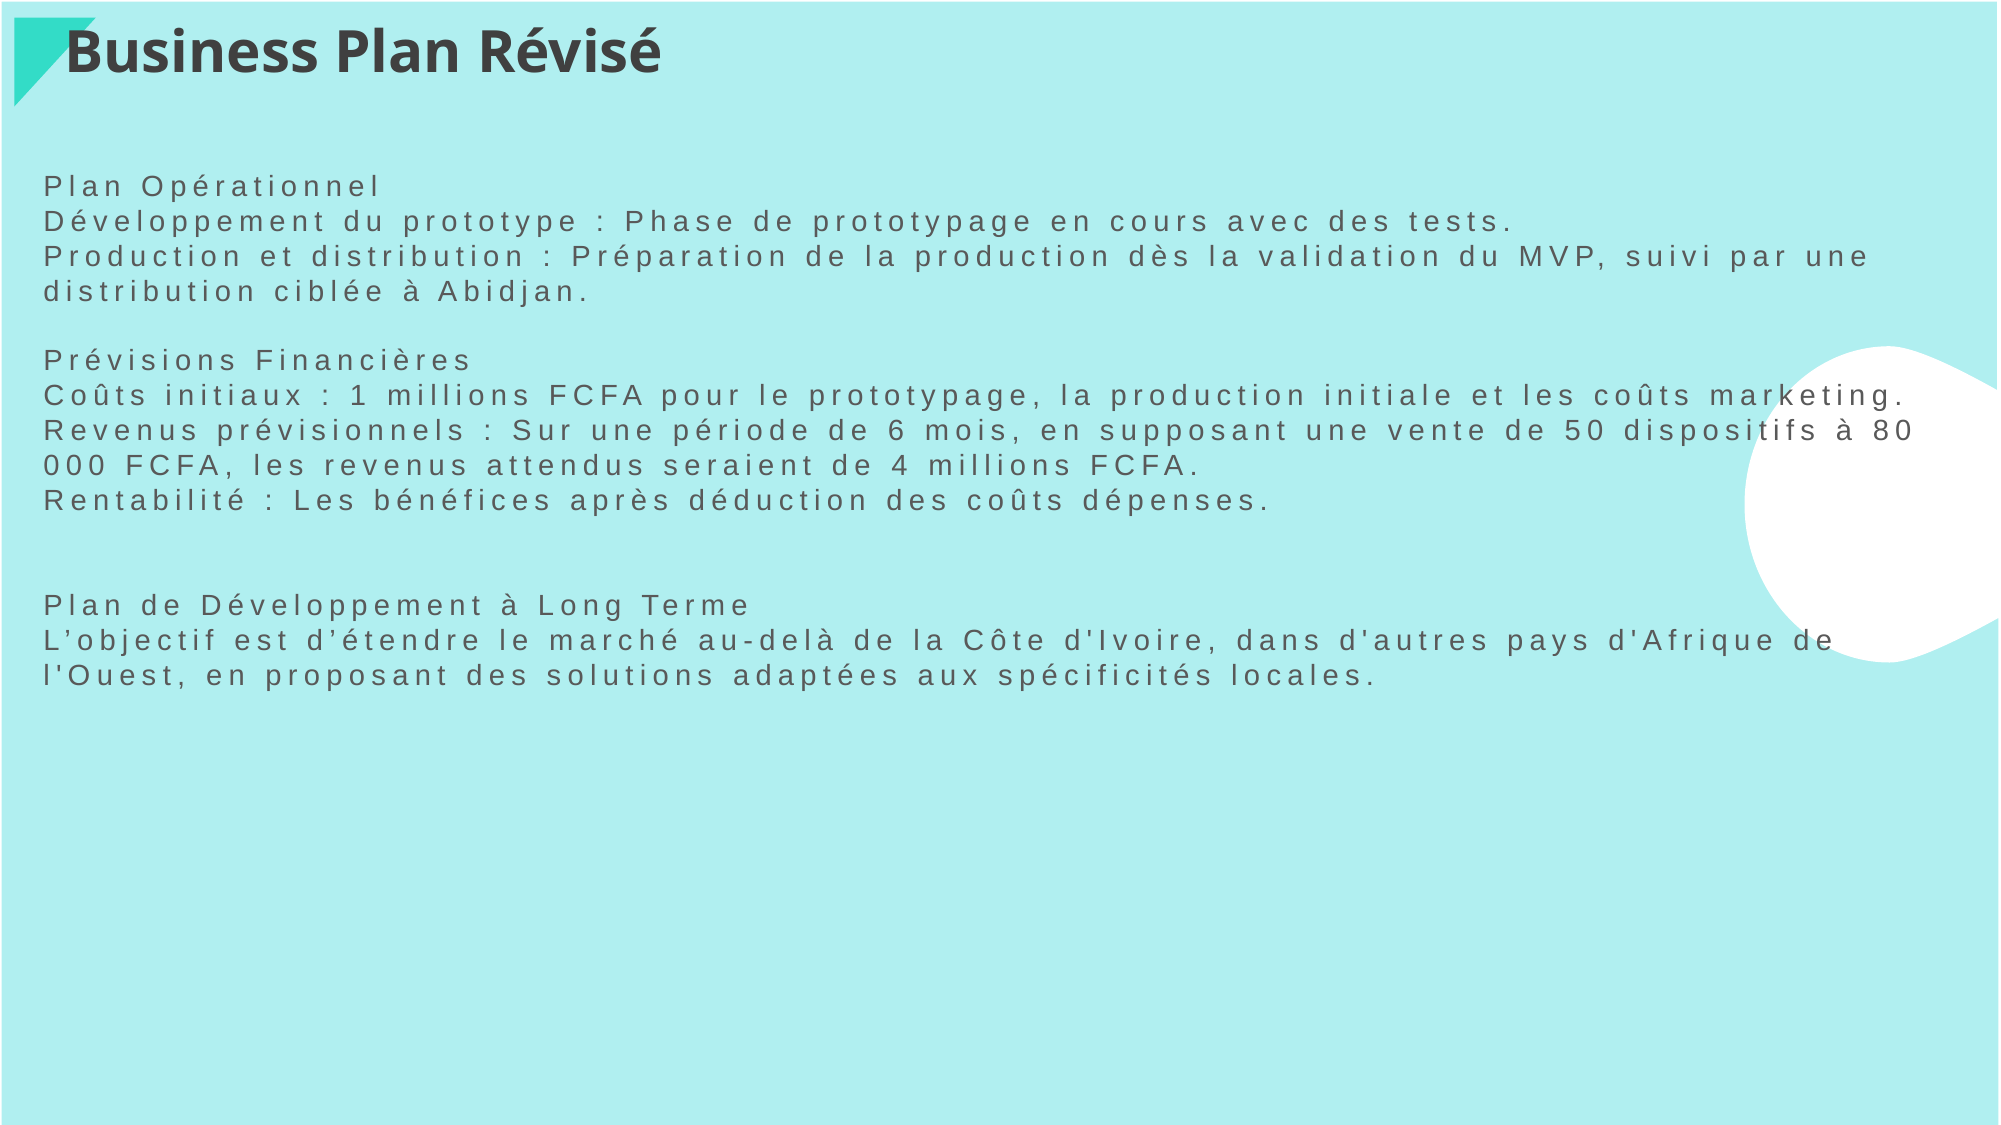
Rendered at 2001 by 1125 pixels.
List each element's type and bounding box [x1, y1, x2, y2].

text_box [0, 0, 2000, 1125]
